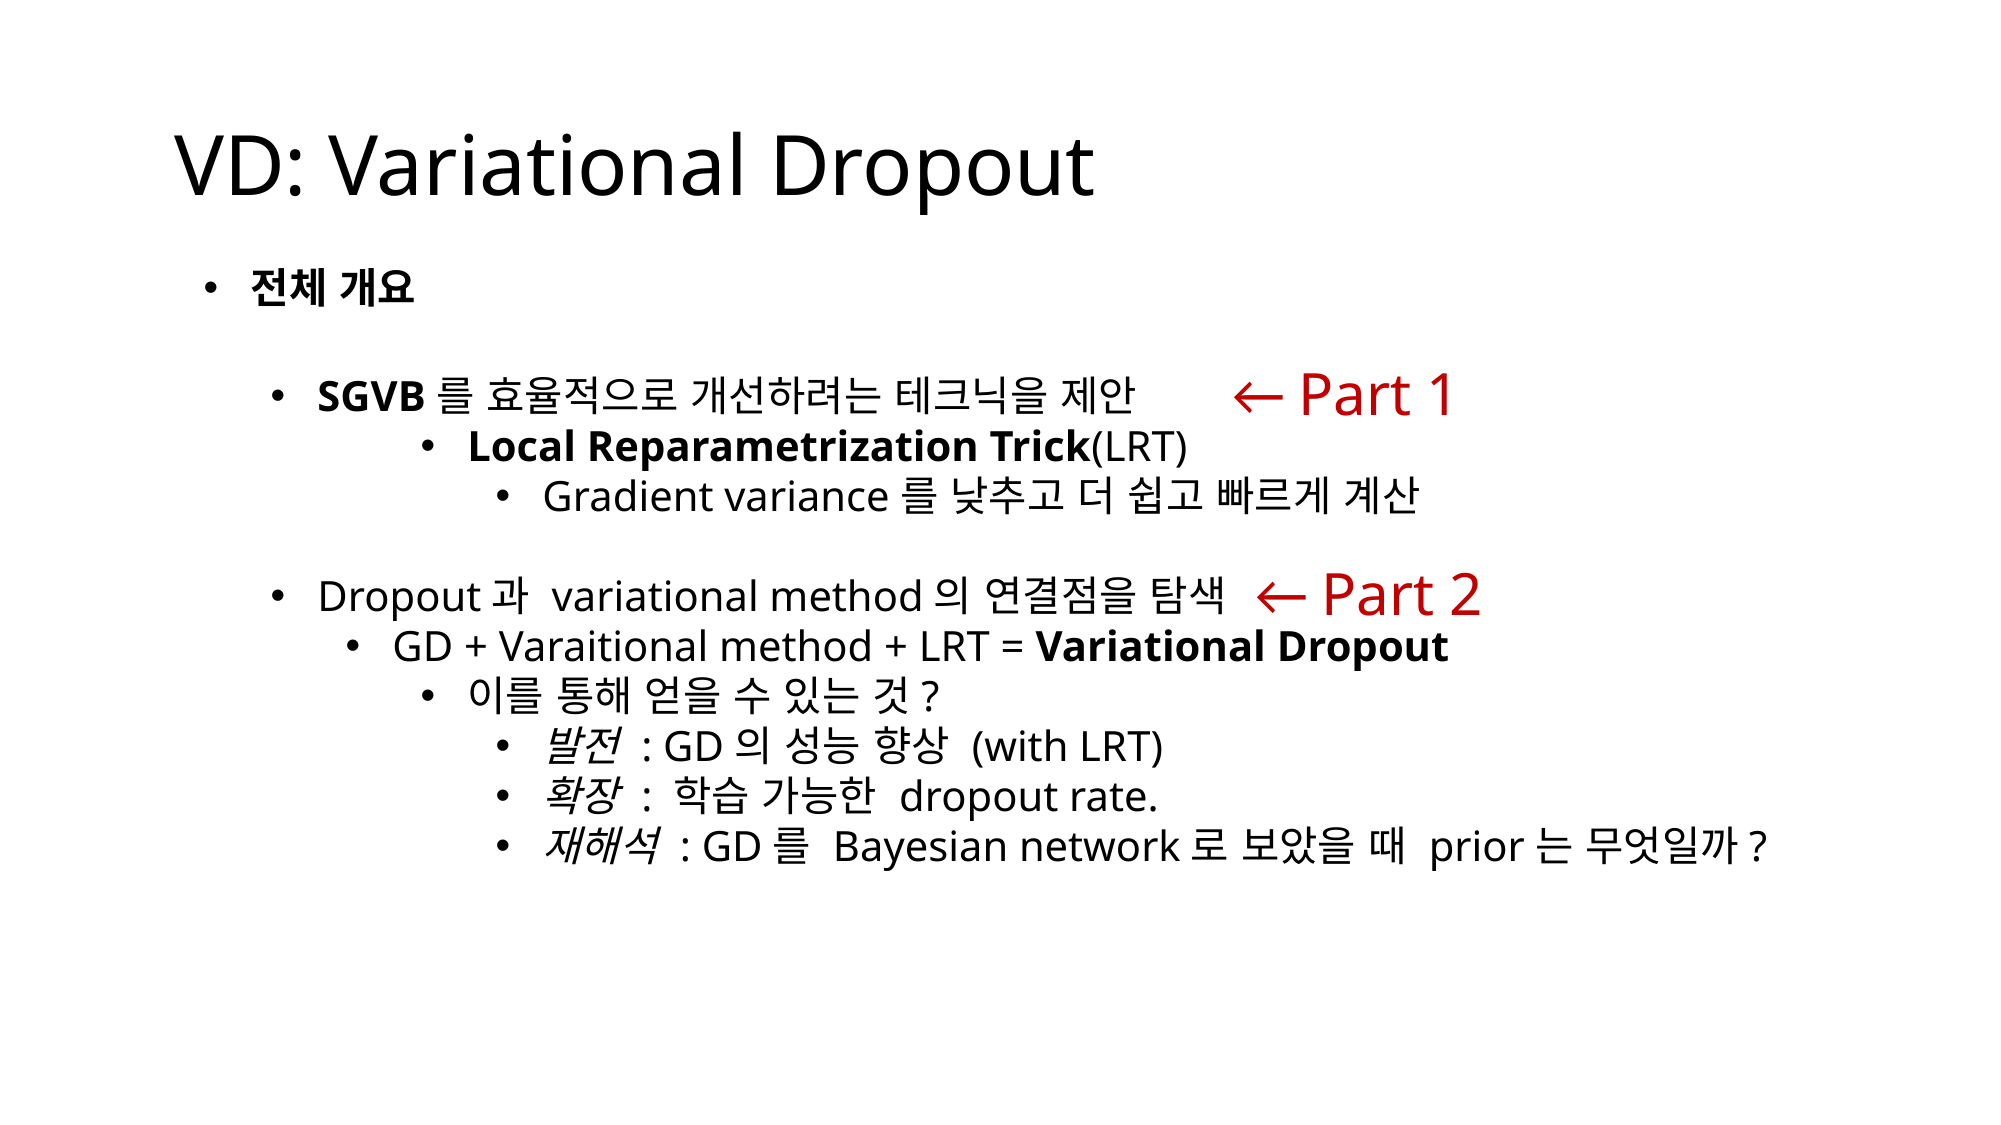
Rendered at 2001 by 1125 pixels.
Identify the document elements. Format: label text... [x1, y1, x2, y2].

text_box SGVB를 효율적으로 개선하려는 테크닉을 제안 Local Reparametrization Trick(LRT) Gradient variance를 낮추고 더 쉽고 빠르게 계산 Dropout과 variational method의 연결점을 탐색 GD + Varaitional method + LRT = Variational Dropout 이를 통해 얻을 수 있는 것? 발전 : GD의 성능 향상 (with LRT) 확장 : 학습 가능한 dropout rate. 재해석 : GD를 Bayesian network로 보았을 때 prior는 무엇일까? [255, 362, 1802, 978]
text_box ← Part 2 [1240, 549, 1542, 635]
text_box 전체 개요 [188, 254, 1679, 320]
text_box ← Part 1 [1217, 350, 1519, 435]
title VD: Variational Dropout [137, 59, 1863, 278]
